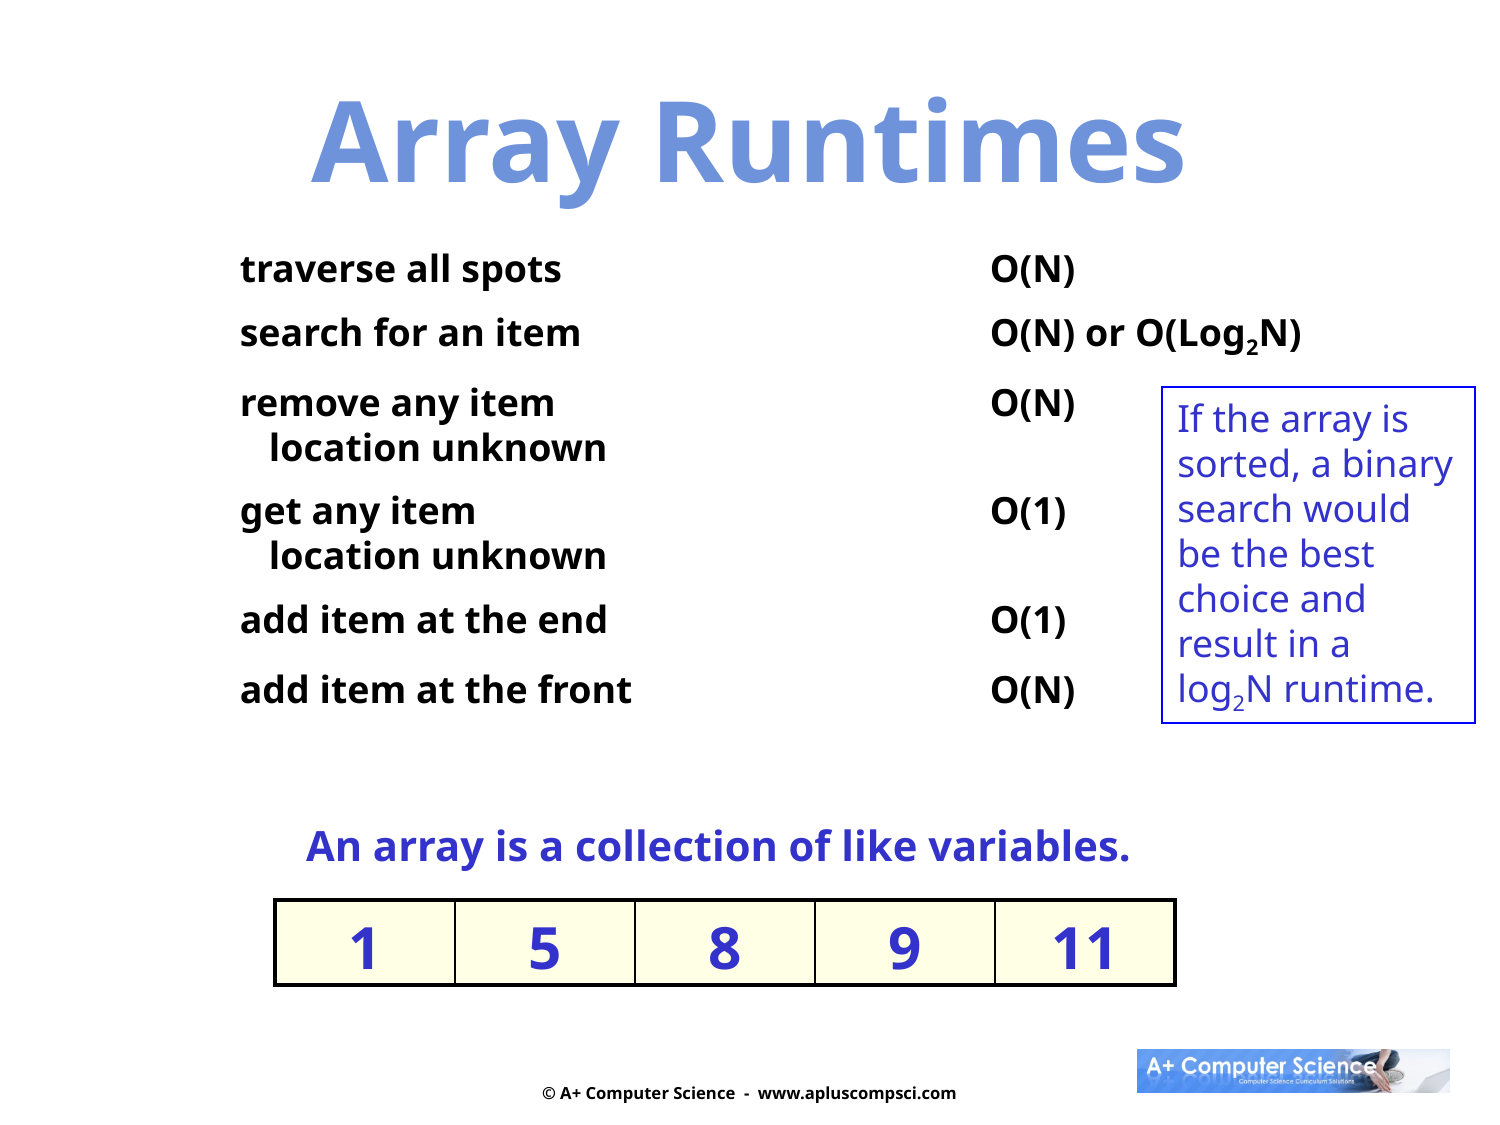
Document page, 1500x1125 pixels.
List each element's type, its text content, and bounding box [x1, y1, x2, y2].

table_header 8 [636, 928, 814, 983]
picture [1137, 1049, 1450, 1093]
text_box traverse all spots O(N) search for an item O(N) or O(Log2N) remove any item O(N) location unknown get any item O(1) location unknown add item at the end O(1) add item at the front O(N) [224, 237, 1413, 720]
footer © A+ Computer Science - www.apluscompsci.com [512, 1024, 988, 1101]
table_header 1 [277, 902, 454, 983]
table_header 9 [816, 928, 994, 983]
table_header 11 [996, 902, 1173, 983]
table_header 5 [456, 928, 634, 983]
text_box Array Runtimes [0, 62, 1500, 213]
text_box An array is a collection of like variables. [291, 812, 1169, 928]
text_box If the array is sorted, a binary search would be the best choice and result in a log2N runtime. [1162, 387, 1475, 724]
